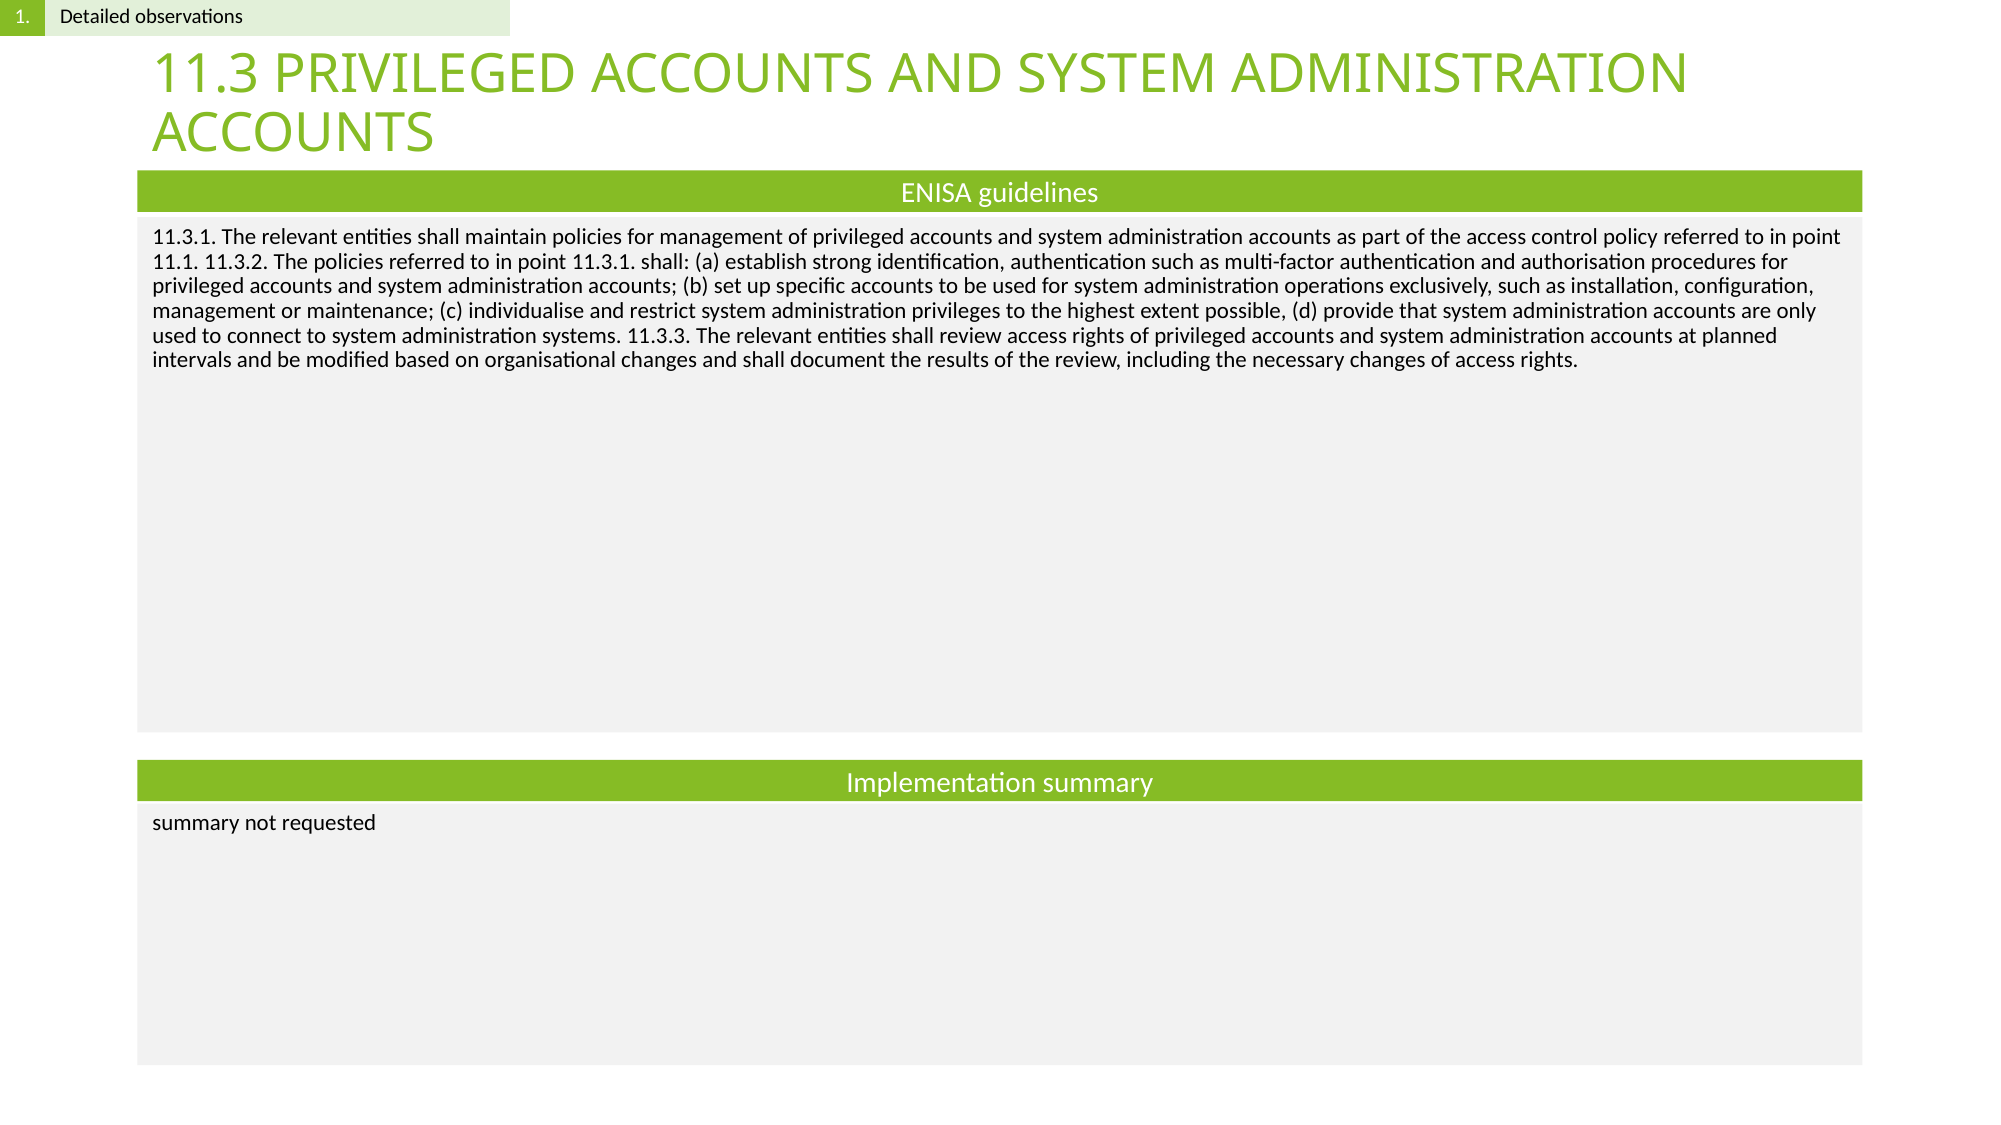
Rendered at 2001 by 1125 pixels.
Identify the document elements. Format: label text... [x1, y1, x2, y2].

list 11.3.1. The relevant entities shall maintain policies for management of privileged accounts and system administration accounts as part of the access control policy referred to in point 11.1. 11.3.2. The policies referred to in point 11.3.1. shall: (a) establish strong identification, authentication such as multi-factor authentication and authorisation procedures for privileged accounts and system administration accounts; (b) set up specific accounts to be used for system administration operations exclusively, such as installation, configuration, management or maintenance; (c) individualise and restrict system administration privileges to the highest extent possible, (d) provide that system administration accounts are only used to connect to system administration systems. 11.3.3. The relevant entities shall review access rights of privileged accounts and system administration accounts at planned intervals and be modified based on organisational changes and shall document the results of the review, including the necessary changes of access rights. [137, 217, 1863, 733]
list summary not requested [137, 803, 1863, 1066]
title 11.3 PRIVILEGED ACCOUNTS AND SYSTEM ADMINISTRATION ACCOUNTS [137, 59, 1863, 150]
